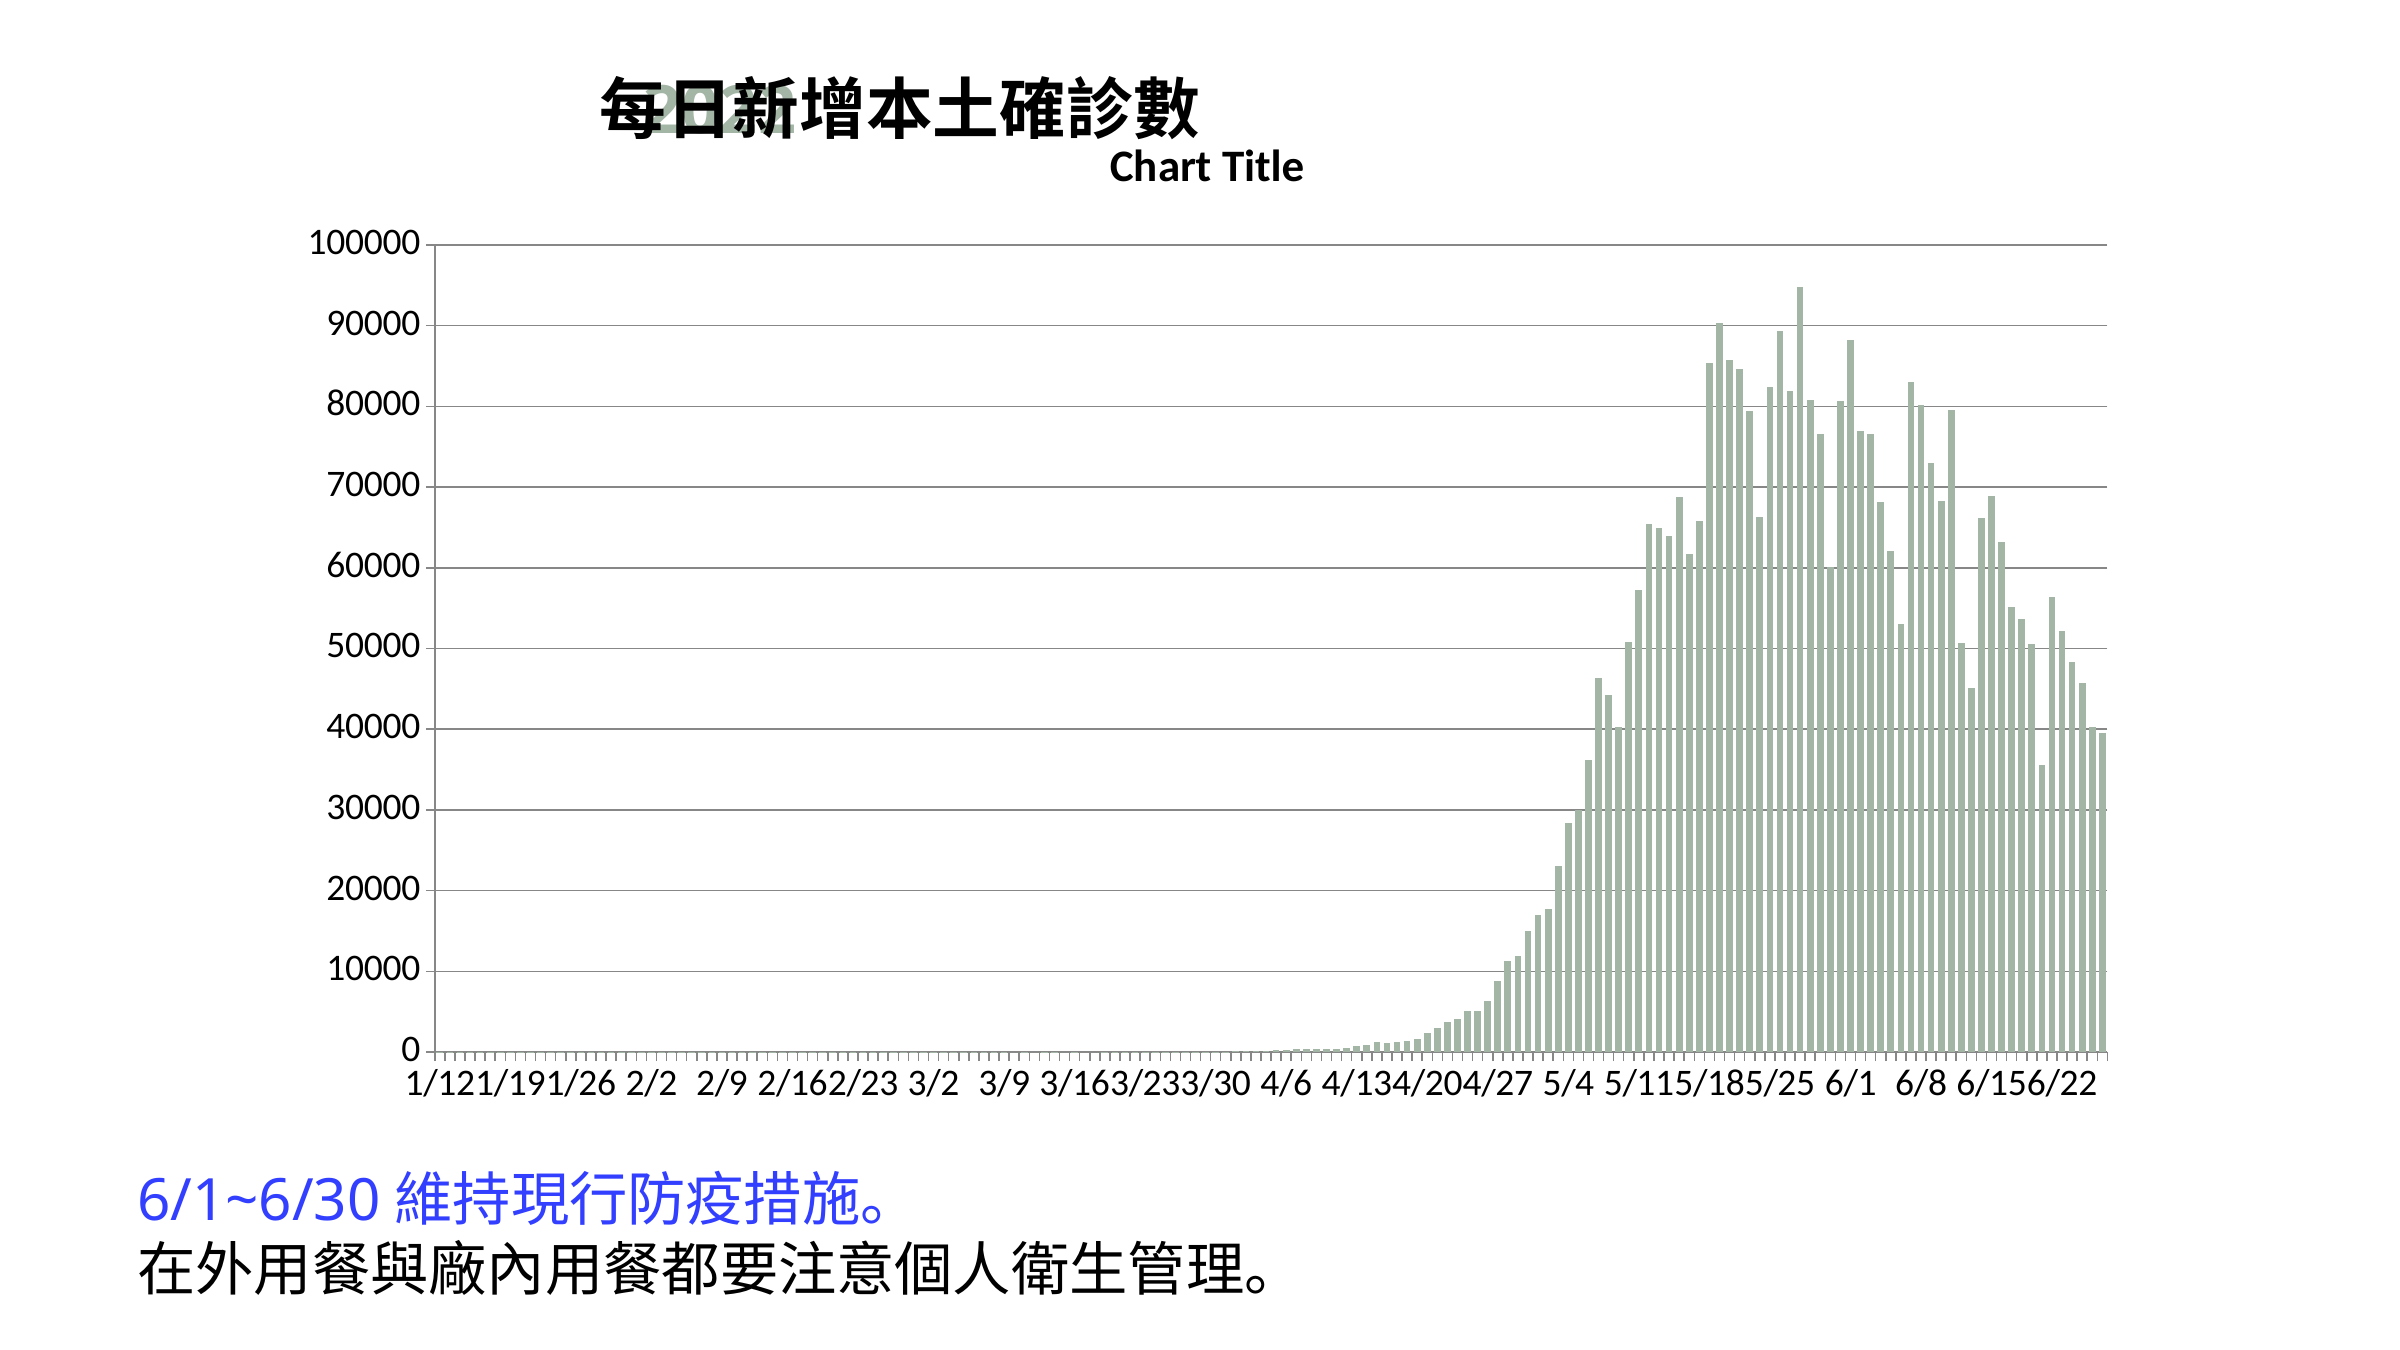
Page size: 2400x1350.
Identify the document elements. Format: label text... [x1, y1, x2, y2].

text_box 6/1~6/30維持現行防疫措施。 在外用餐與廠內用餐都要注意個人衛生管理。 [122, 1154, 1318, 1310]
text_box 每日新增本土確診數 [584, 59, 1216, 102]
chart [269, 104, 2146, 1126]
